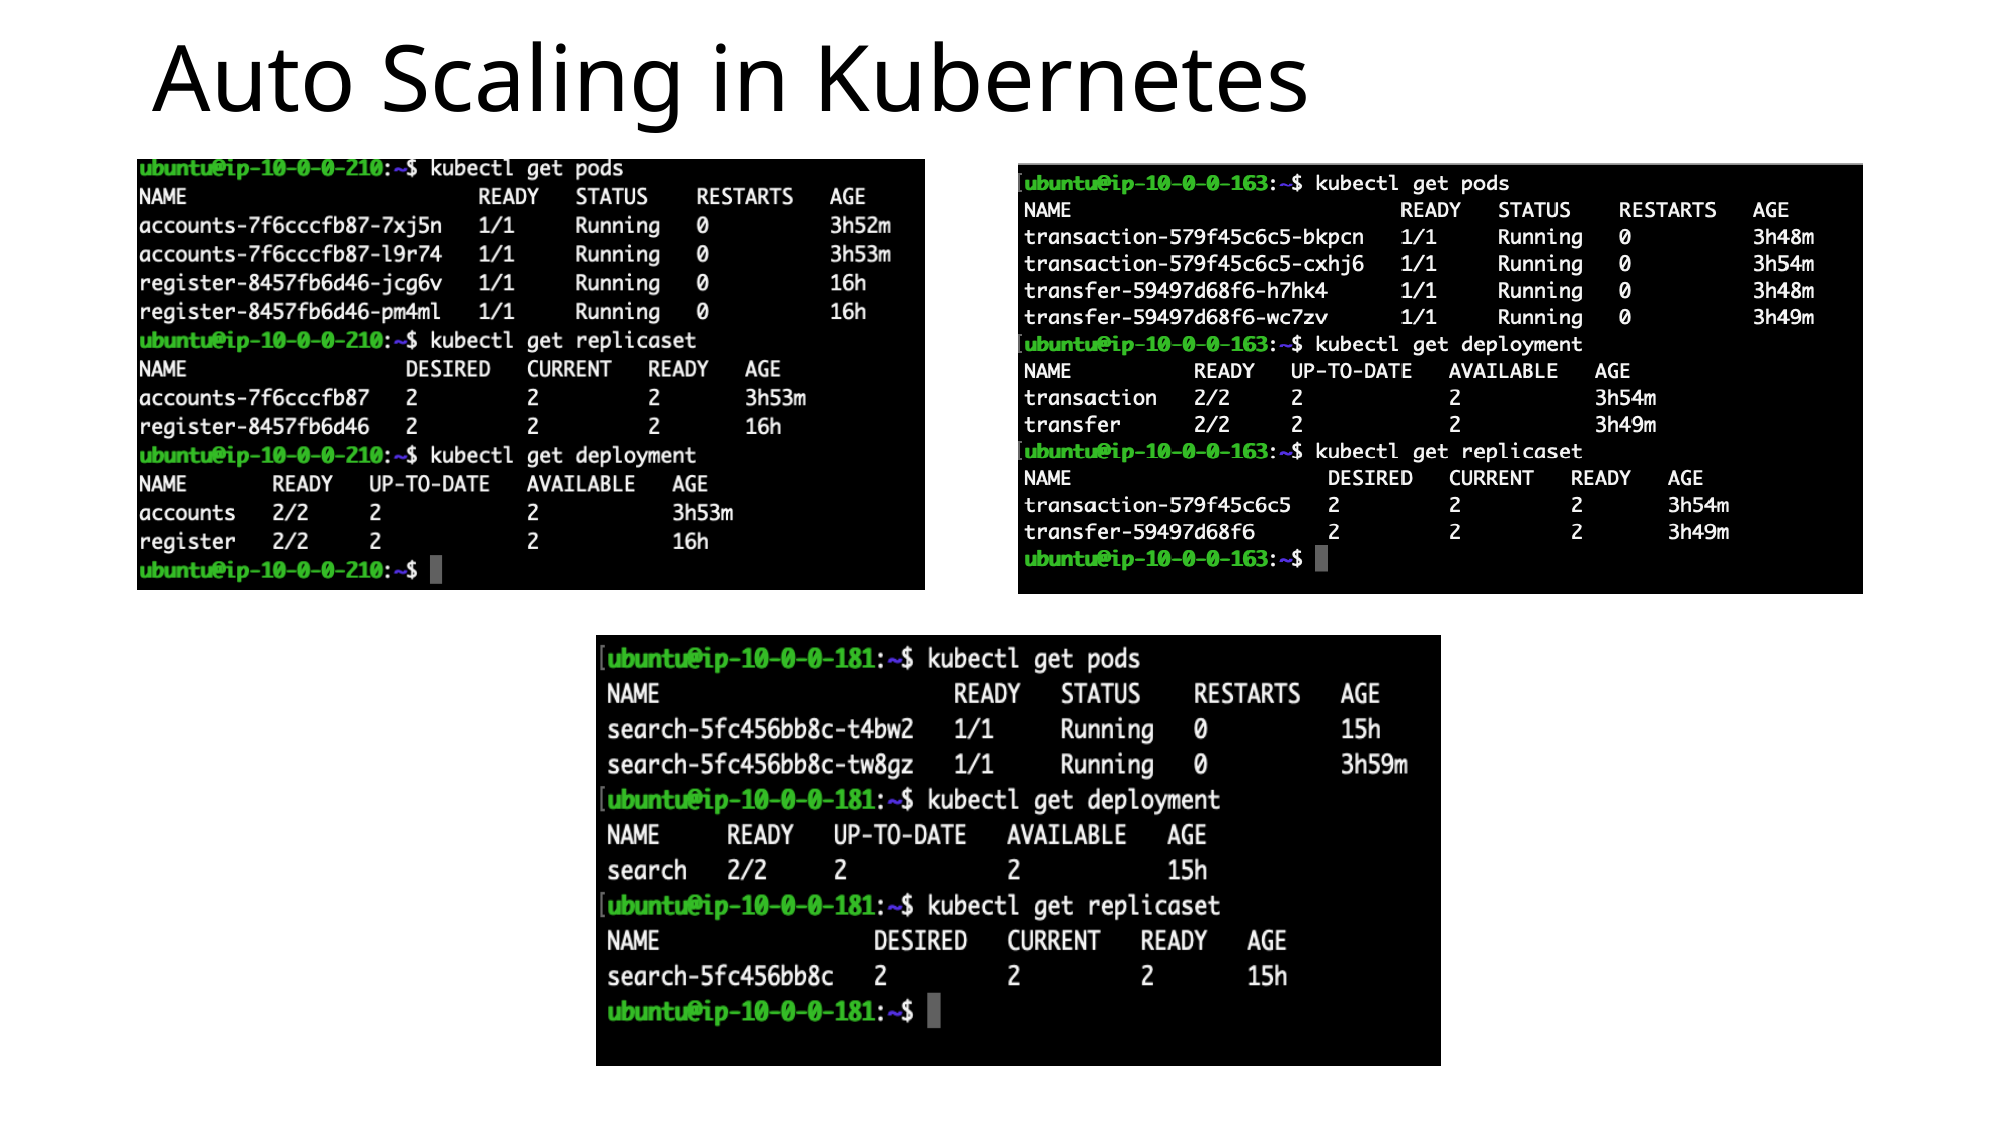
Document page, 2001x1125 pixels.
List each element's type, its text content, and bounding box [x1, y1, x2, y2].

picture [1018, 163, 1863, 594]
title Auto Scaling in Kubernetes [137, 0, 1863, 164]
picture [596, 635, 1441, 1066]
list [137, 159, 925, 590]
